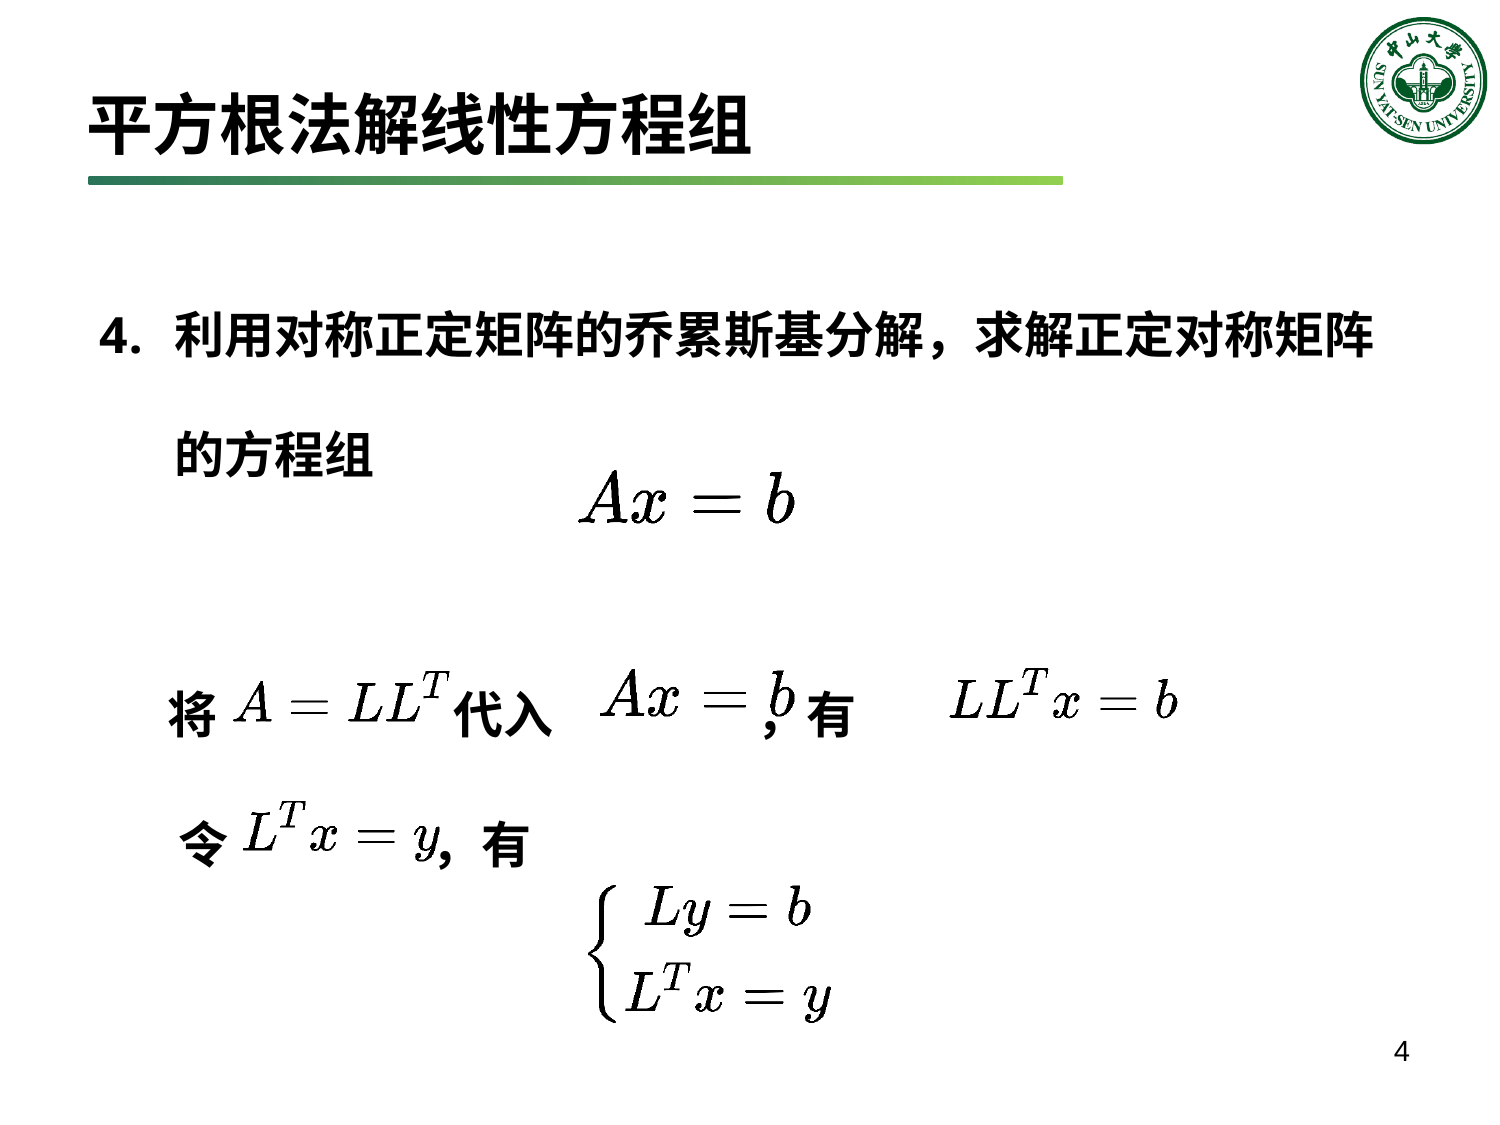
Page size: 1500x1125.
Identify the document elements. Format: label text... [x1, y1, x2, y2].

list 利用对称正定矩阵的乔累斯基分解，求解正定对称矩阵的方程组 将 代入 ，有 令 ，有 [84, 236, 1408, 883]
text_box 平方根法解线性方程组 [71, 70, 1347, 185]
picture [240, 798, 442, 864]
picture [584, 881, 834, 1026]
slide_number 4 [1074, 1024, 1426, 1103]
picture [596, 666, 797, 719]
picture [575, 467, 797, 526]
picture [945, 665, 1180, 721]
picture [230, 668, 452, 724]
picture [1359, 16, 1488, 145]
text_box [88, 176, 1063, 185]
